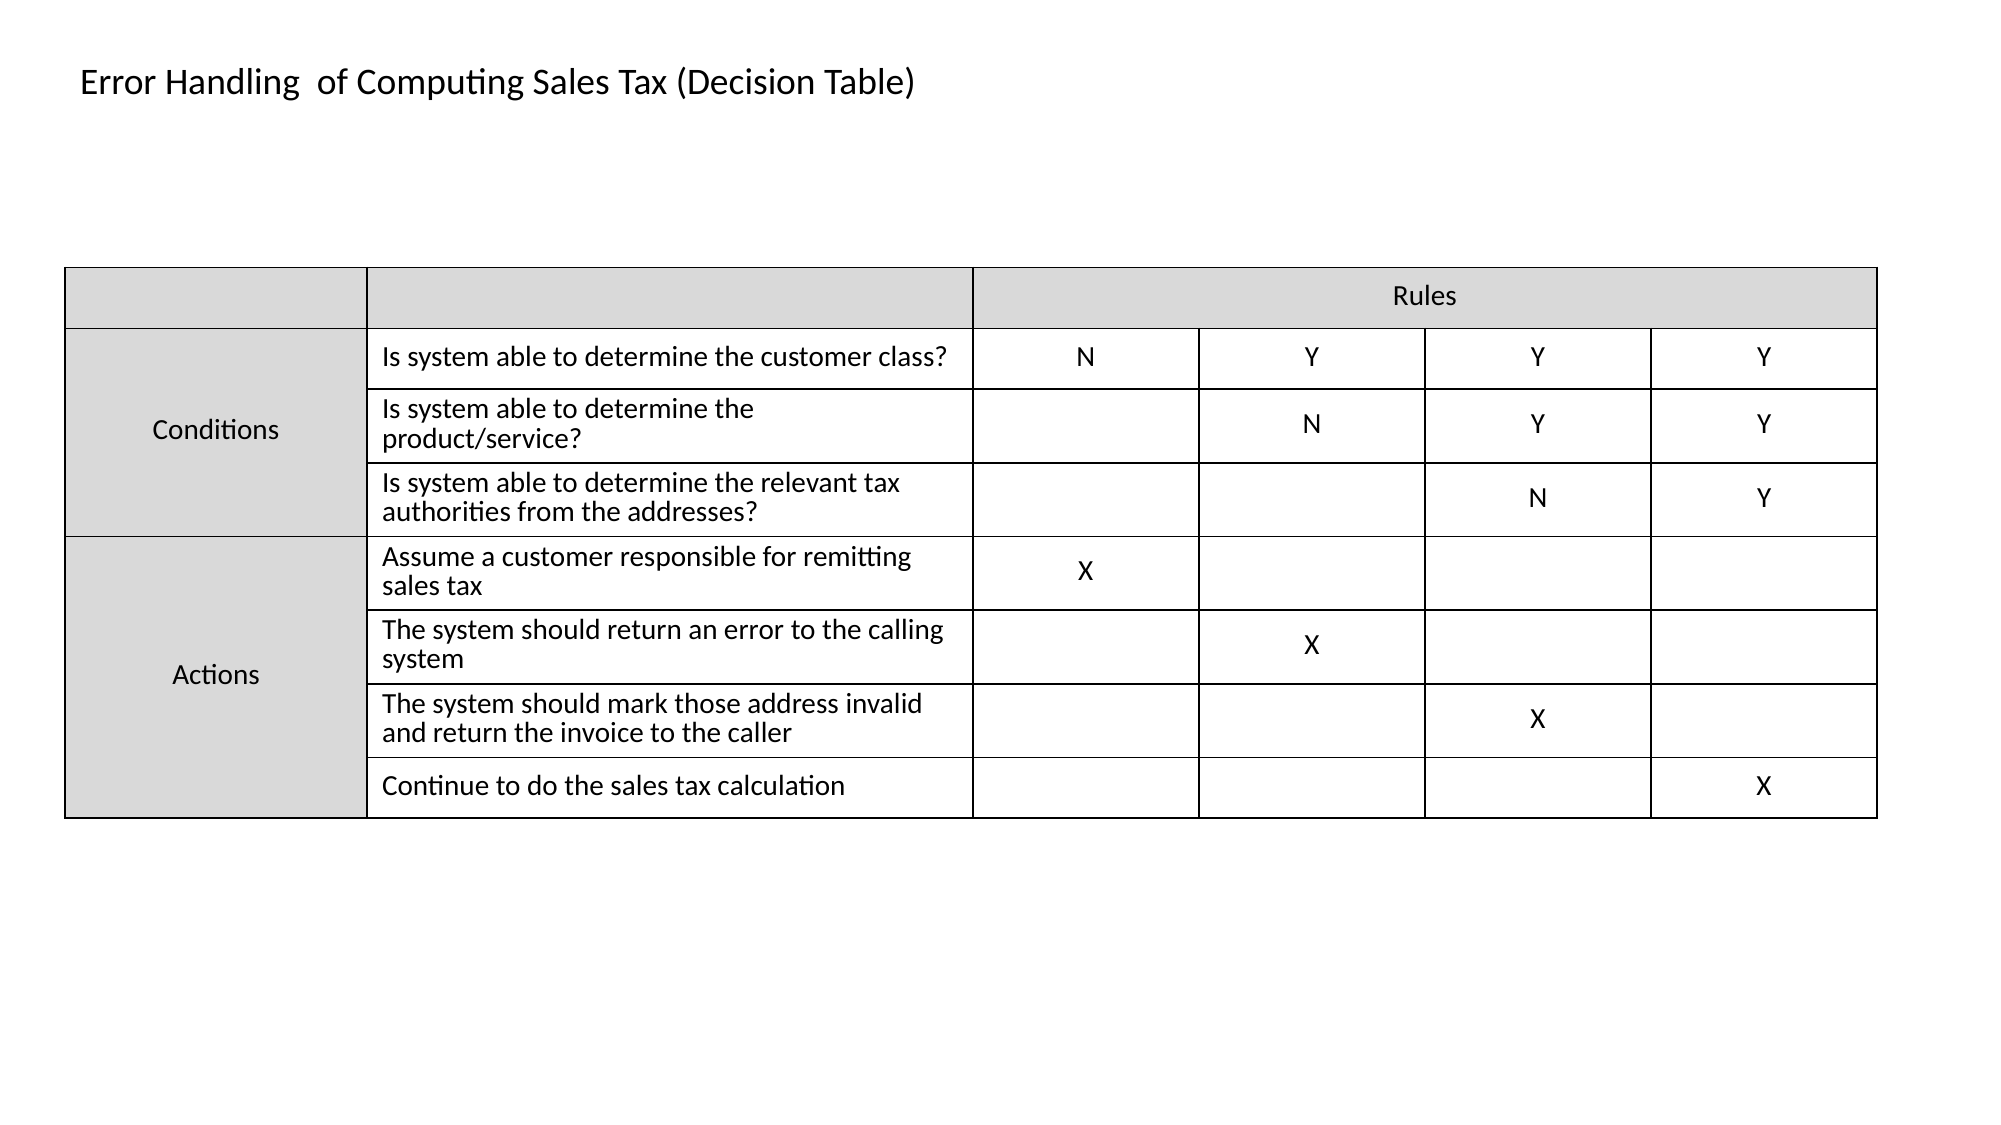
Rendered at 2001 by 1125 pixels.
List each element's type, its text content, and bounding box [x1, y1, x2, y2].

table_cell [1200, 685, 1424, 757]
table_cell X [974, 537, 1198, 609]
table_cell Is system able to determine the product/service? [368, 390, 972, 462]
table_cell X [1652, 758, 1876, 817]
table_cell N [1200, 390, 1424, 462]
table_cell Y [1426, 390, 1650, 462]
table_cell [974, 758, 1198, 817]
table_cell The system should return an error to the calling system [368, 611, 972, 683]
table_cell Y [1652, 390, 1876, 462]
table_cell Y [1652, 464, 1876, 536]
table_cell Is system able to determine the customer class? [368, 329, 972, 388]
table_cell N [974, 329, 1198, 388]
text_box Error Handling of Computing Sales Tax (Decision Table) [65, 49, 949, 110]
table_cell [1200, 758, 1424, 817]
table_cell [1426, 611, 1650, 683]
table_cell Y [1652, 329, 1876, 388]
table_cell X [1426, 685, 1650, 757]
table_cell Y [1200, 329, 1424, 388]
table_cell Actions [66, 537, 366, 817]
table_cell [974, 464, 1198, 536]
table_cell [1652, 685, 1876, 757]
table_header [368, 268, 972, 328]
table_cell [1426, 758, 1650, 817]
table_cell Is system able to determine the relevant tax authorities from the addresses? [368, 464, 972, 536]
table_cell [1200, 537, 1424, 609]
table_cell [974, 611, 1198, 683]
table_cell [1652, 611, 1876, 683]
table_cell [1200, 464, 1424, 536]
table_header Rules [974, 268, 1876, 328]
table_header [66, 268, 366, 328]
table_cell The system should mark those address invalid and return the invoice to the caller [368, 685, 972, 757]
table_cell [974, 390, 1198, 462]
table_cell [1426, 537, 1650, 609]
table_cell Continue to do the sales tax calculation [368, 758, 972, 817]
table_cell Assume a customer responsible for remitting sales tax [368, 537, 972, 609]
table_cell Conditions [66, 329, 366, 536]
table_cell [974, 685, 1198, 757]
table_cell N [1426, 464, 1650, 536]
table_cell Y [1426, 329, 1650, 388]
table_cell X [1200, 611, 1424, 683]
table_cell [1652, 537, 1876, 609]
